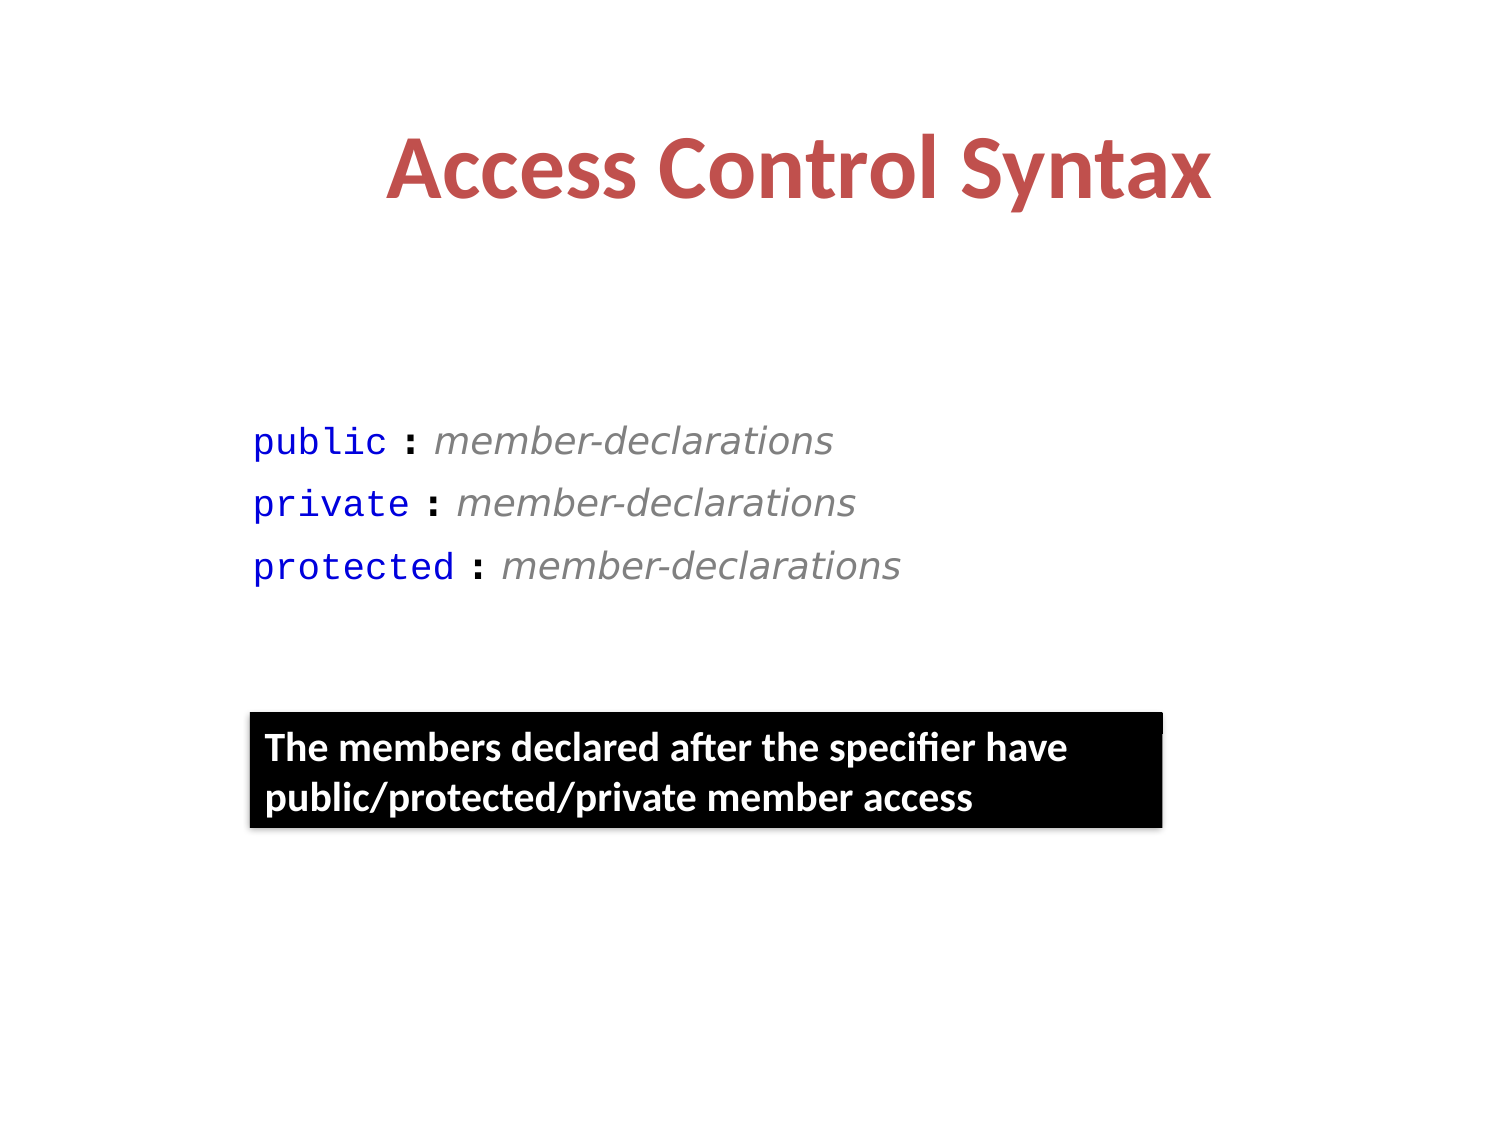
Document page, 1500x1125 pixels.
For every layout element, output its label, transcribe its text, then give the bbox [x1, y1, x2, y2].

text_box public : member-declarations [237, 409, 1000, 470]
text_box private : member-declarations [237, 471, 938, 532]
text_box Access Control Syntax [99, 99, 1425, 225]
text_box protected : member-declarations [237, 534, 975, 595]
text_box The members declared after the specifier have public/protected/private member access [249, 712, 1163, 828]
